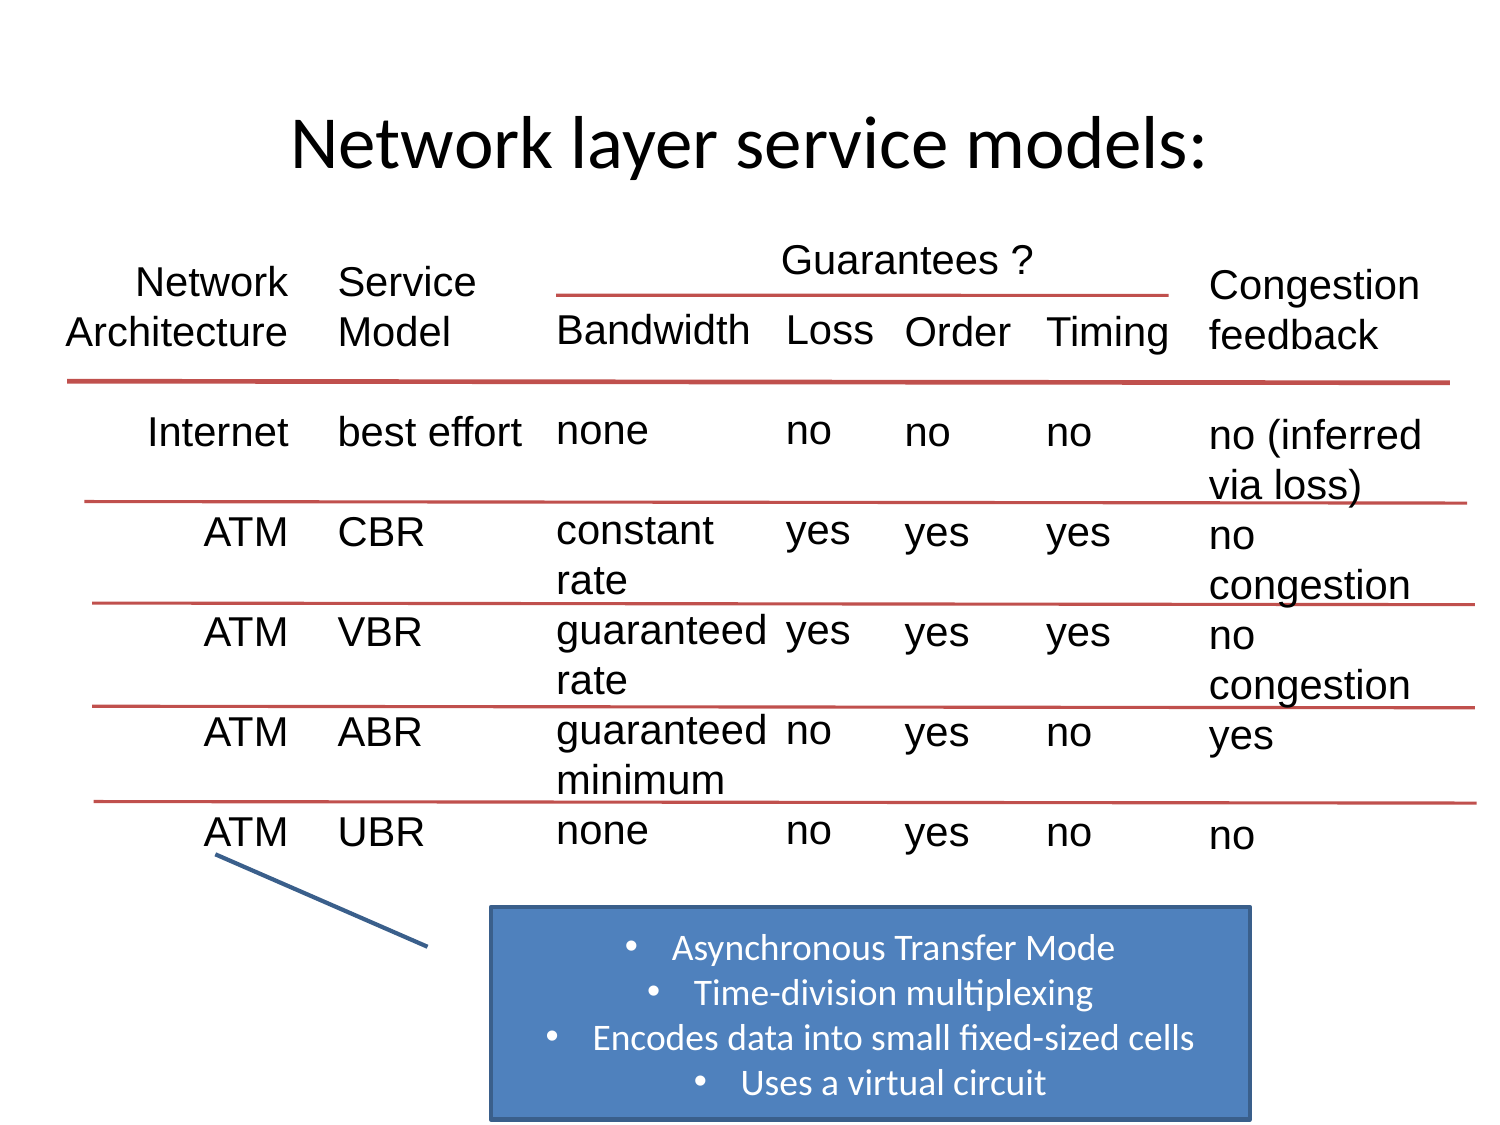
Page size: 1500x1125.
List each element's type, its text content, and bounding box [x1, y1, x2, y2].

text_box Bandwidth none constant rate guaranteed rate guaranteed minimum none [541, 295, 771, 502]
text_box Network Architecture Internet ATM ATM ATM ATM [50, 247, 304, 863]
title Network layer service models: [75, 45, 1425, 233]
text_box Bandwidth none constant rate guaranteed rate guaranteed minimum none [541, 503, 771, 603]
text_box Guarantees ? [766, 225, 1049, 291]
text_box Service Model best effort CBR VBR ABR UBR [322, 707, 538, 863]
text_box Timing no yes yes no no [1031, 297, 1185, 863]
text_box Congestion feedback no (inferred via loss) no congestion no congestion yes no [1194, 250, 1438, 866]
text_box Bandwidth none constant rate guaranteed rate guaranteed minimum none [541, 604, 771, 706]
text_box Service Model best effort CBR VBR ABR UBR [322, 604, 538, 706]
text_box Bandwidth none constant rate guaranteed rate guaranteed minimum none [541, 707, 771, 802]
text_box Asynchronous Transfer Mode Time-division multiplexing Encodes data into small fixed-sized cells Uses a virtual circuit [489, 905, 1252, 1122]
text_box Order no yes yes yes yes [889, 297, 1027, 863]
text_box Service Model best effort CBR VBR ABR UBR [322, 382, 538, 603]
text_box Asynchronous Transfer Mode Time-division multiplexing Encodes data into small fixed-sized cells Uses a virtual circuit [214, 852, 429, 949]
text_box Bandwidth none constant rate guaranteed rate guaranteed minimum none [541, 803, 771, 861]
text_box Loss no yes yes no no [771, 296, 890, 861]
text_box Service Model best effort CBR VBR ABR UBR [322, 247, 538, 381]
